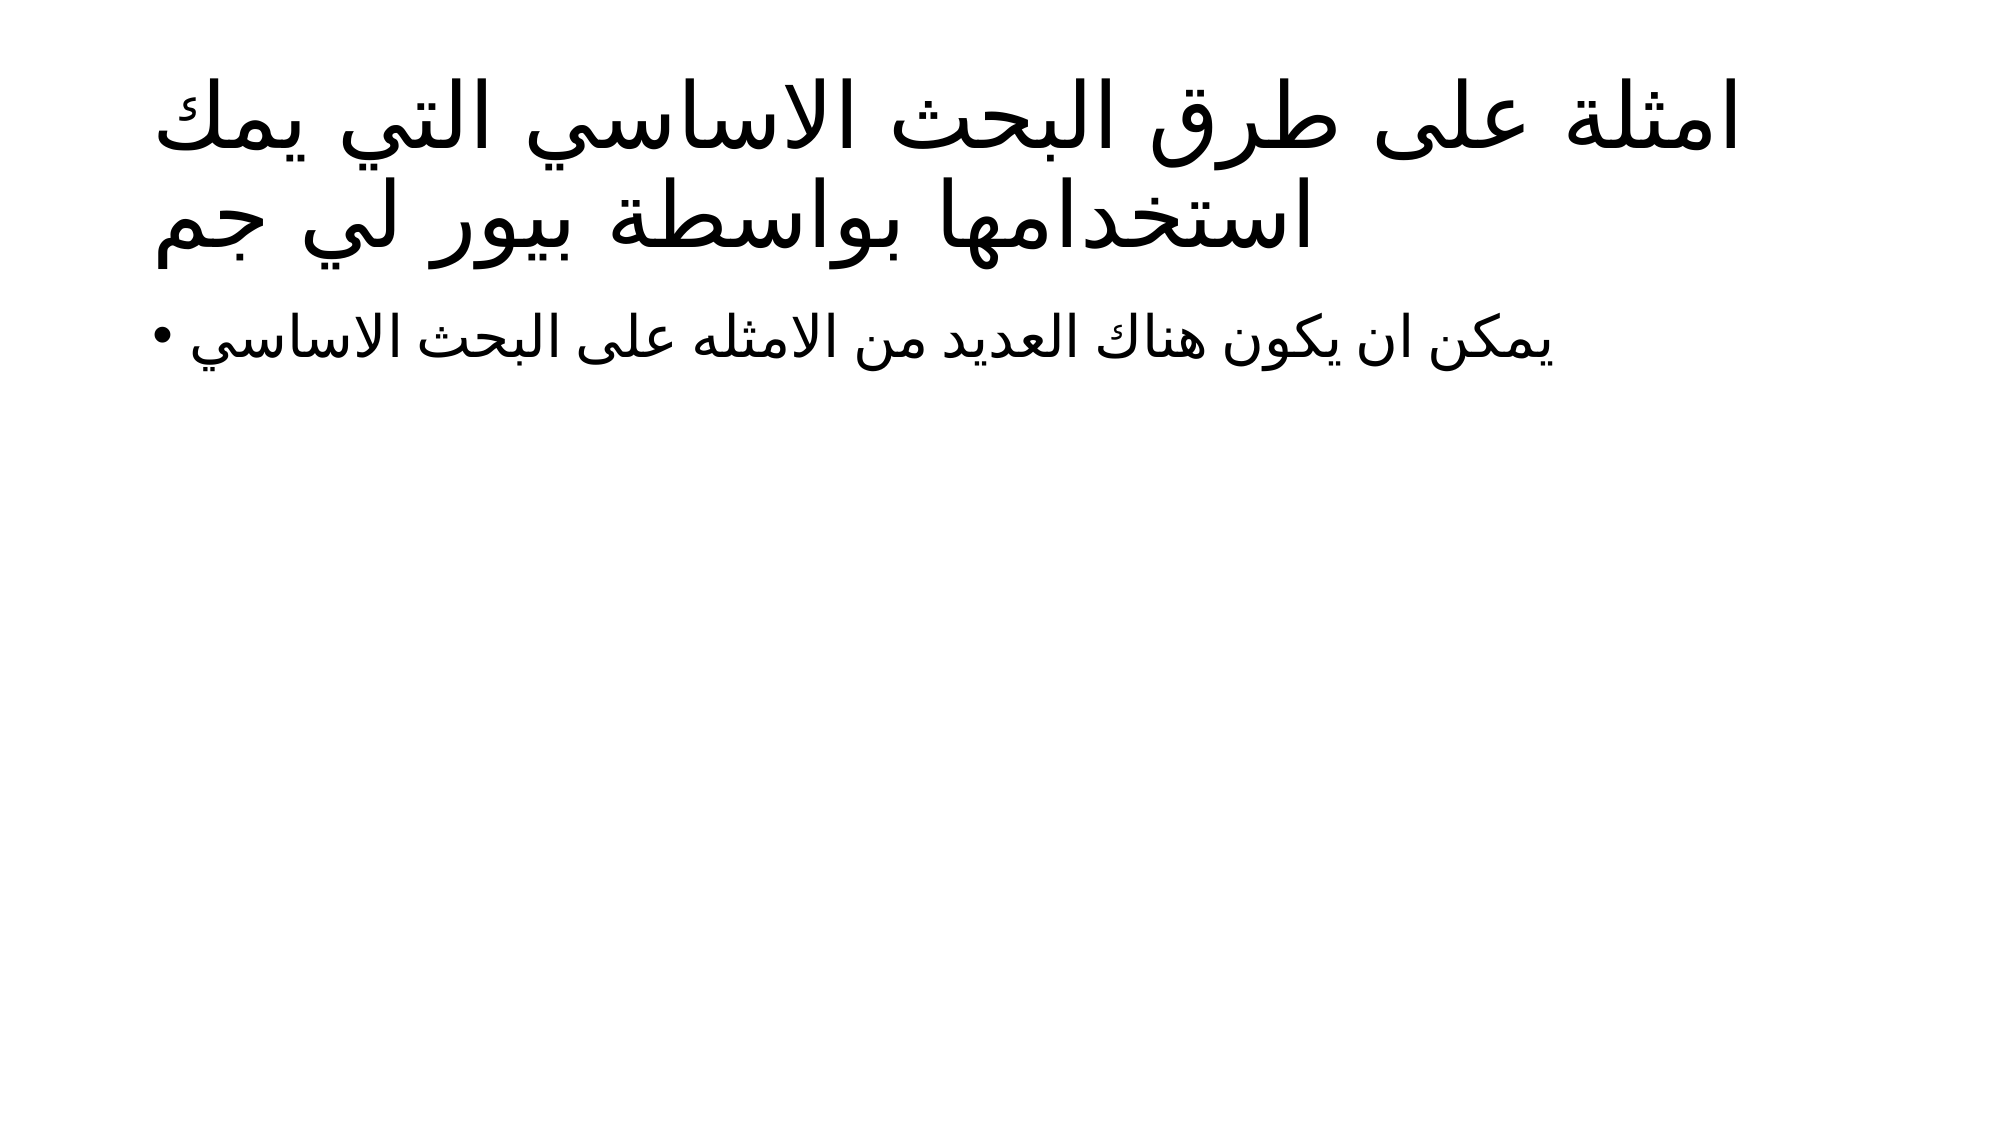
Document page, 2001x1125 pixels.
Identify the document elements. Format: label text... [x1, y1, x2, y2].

list يمكن ان يكون هناك العديد من الامثله على البحث الاساسي [137, 299, 1863, 1014]
title امثلة على طرق البحث الاساسي التي يمك استخدامها بواسطة بيور لي جم [137, 59, 1863, 278]
